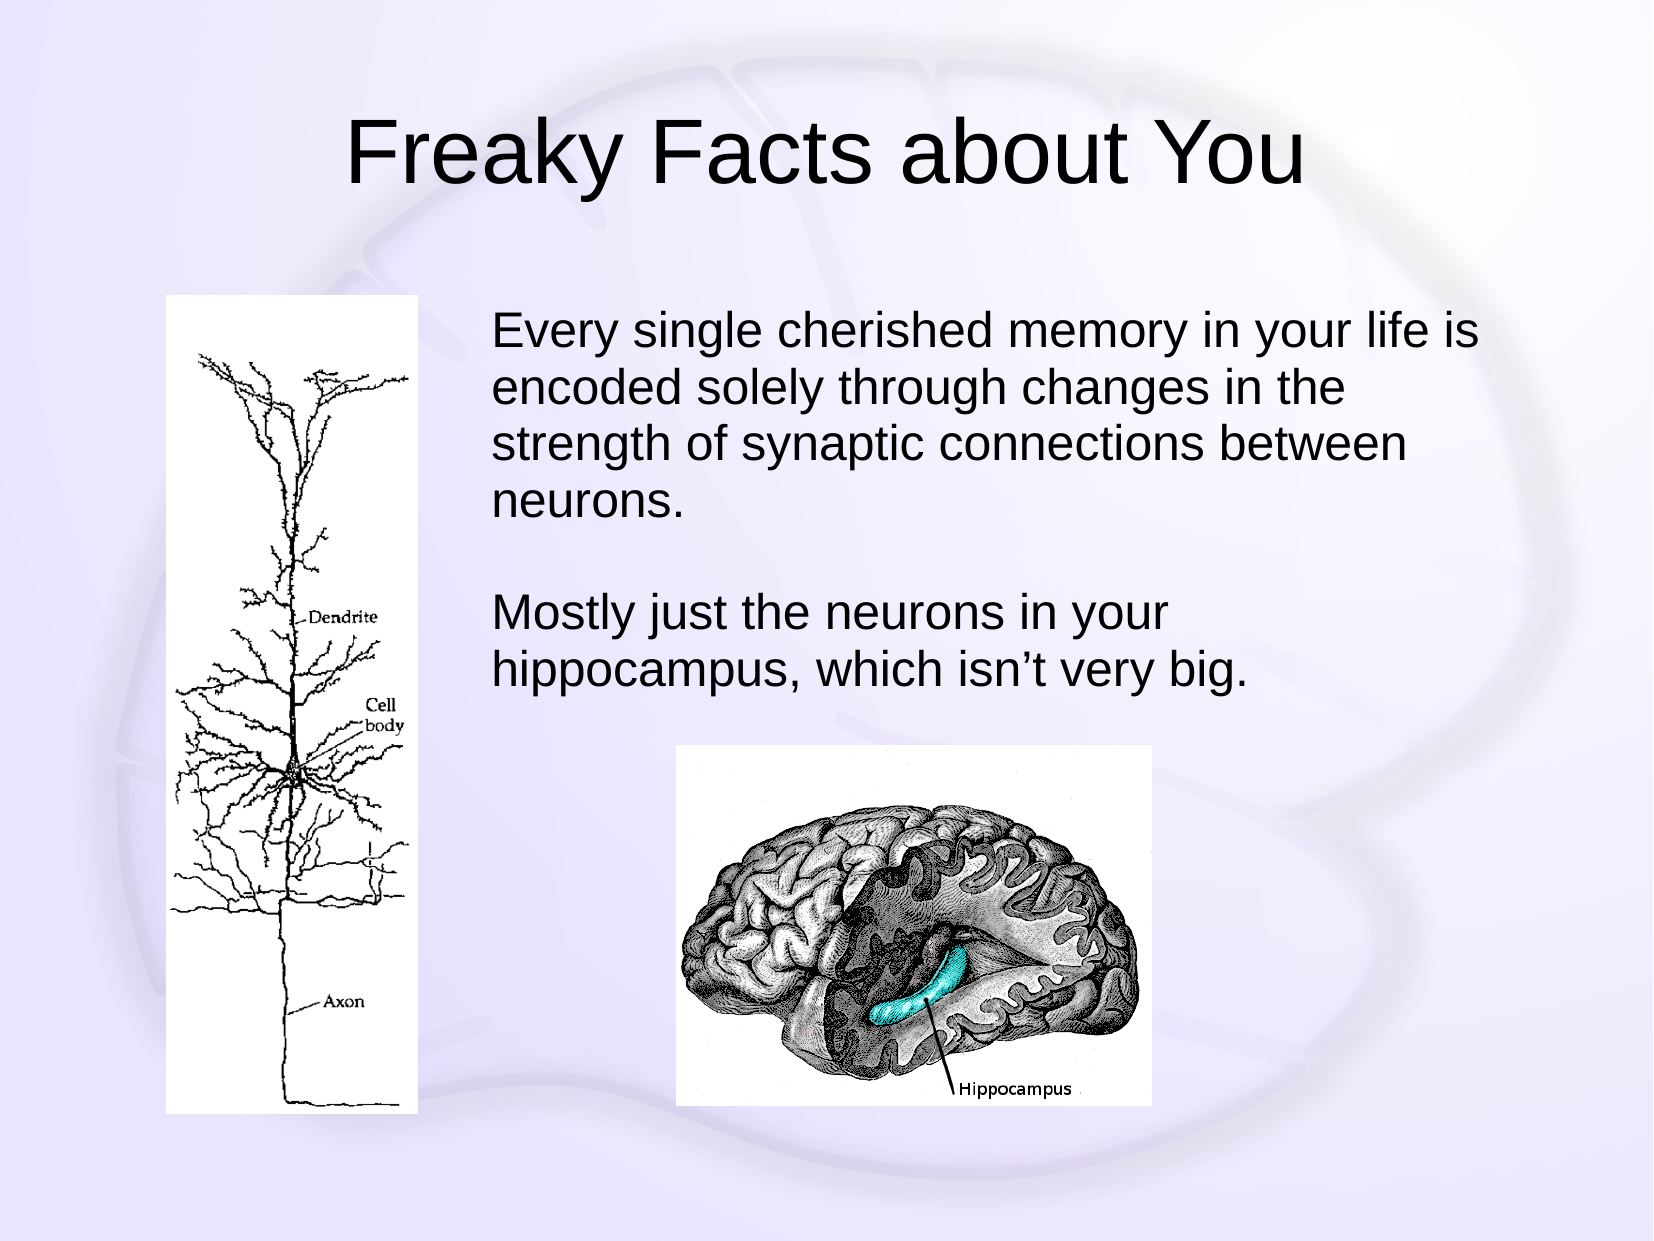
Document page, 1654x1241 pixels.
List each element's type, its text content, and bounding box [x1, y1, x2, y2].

picture [0, 0, 1654, 1241]
text_box Every single cherished memory in your life is encoded solely through changes in the strength of synaptic connections between neurons. Mostly just the neurons in your hippocampus, which isn’t very big. [476, 295, 1502, 705]
title Freaky Facts about You [82, 49, 1571, 257]
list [163, 295, 420, 1114]
